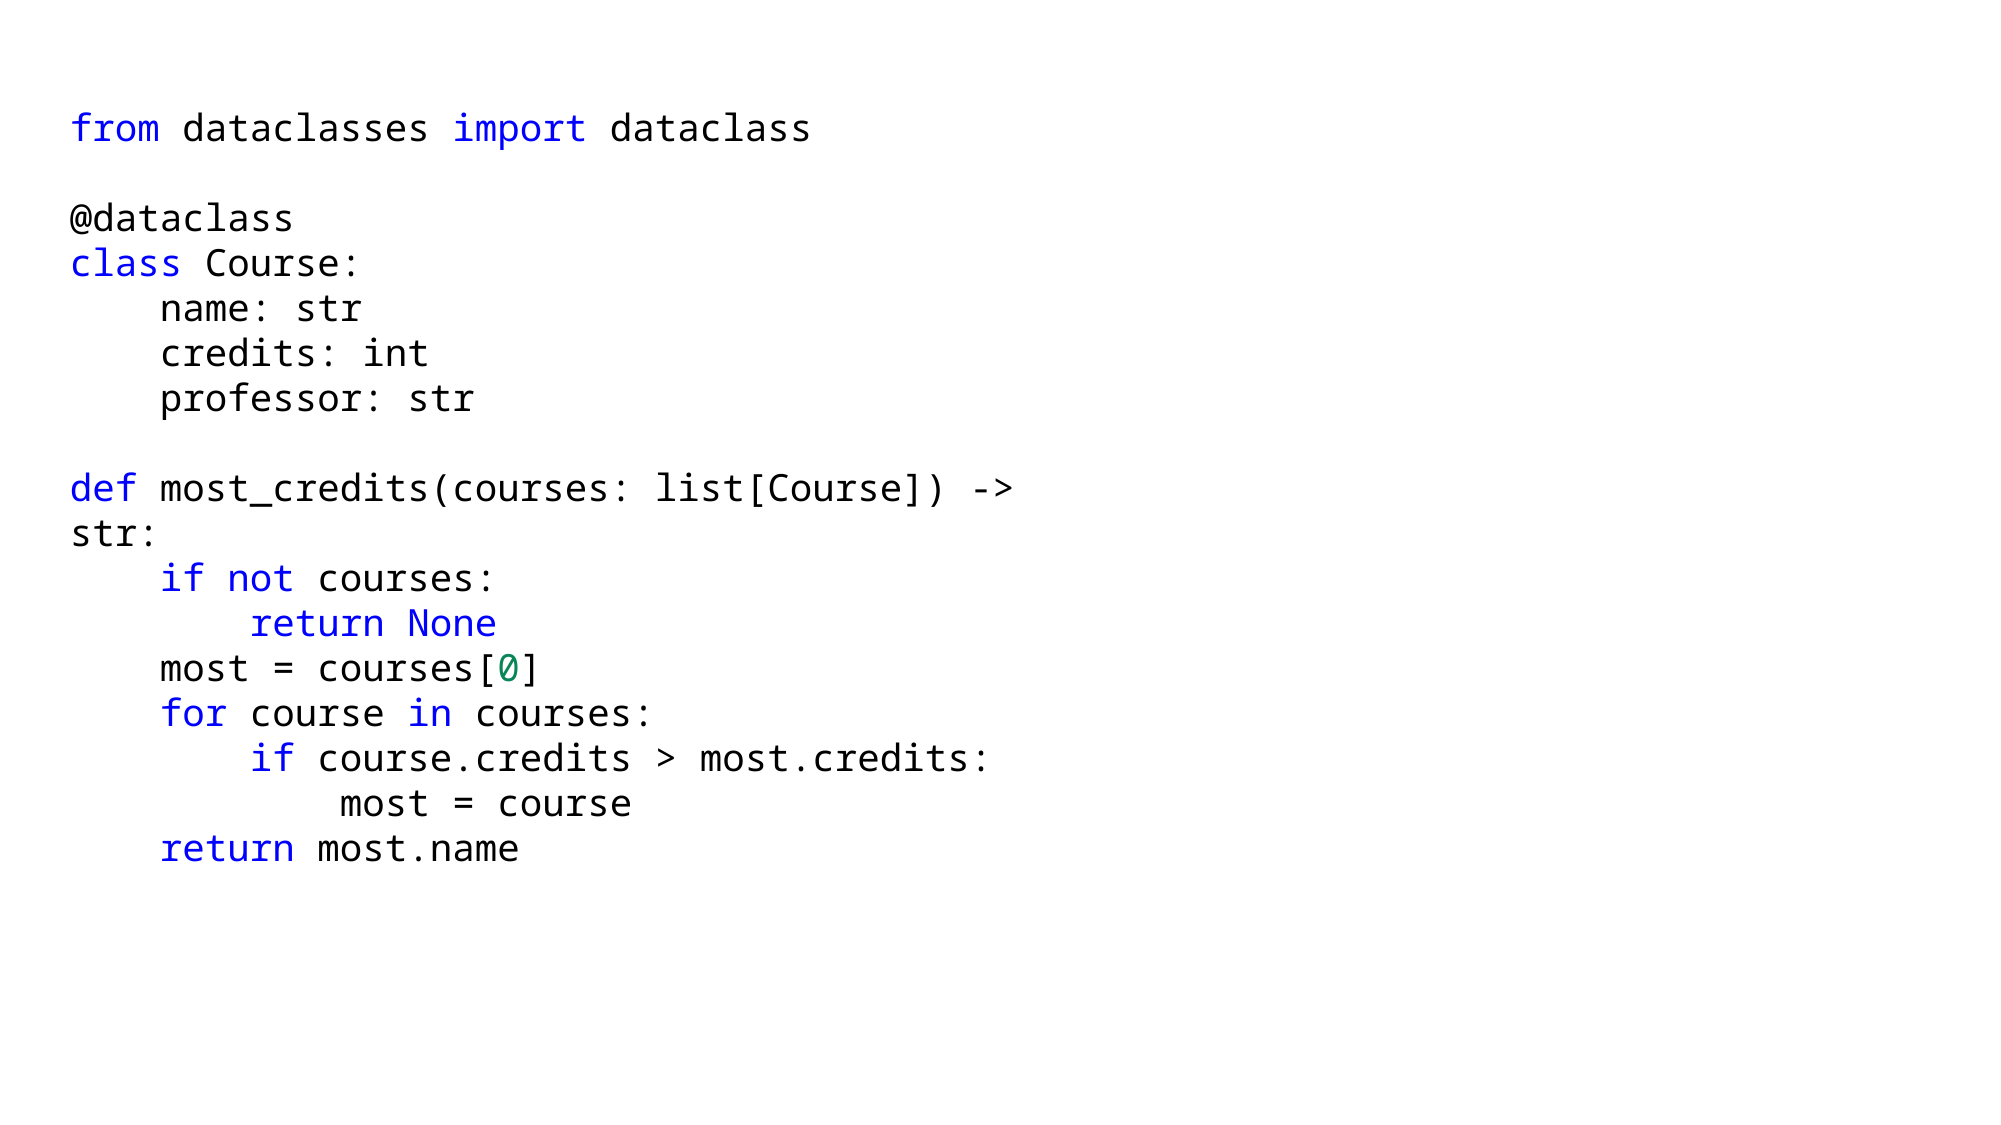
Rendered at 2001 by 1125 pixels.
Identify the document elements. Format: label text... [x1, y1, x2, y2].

text_box from dataclasses import dataclass @dataclass class Course: name: str credits: int professor: str def most_credits(courses: list[Course]) -> str: if not courses: return None most = courses[0] for course in courses: if course.credits > most.credits: most = course return most.name [55, 96, 1055, 876]
